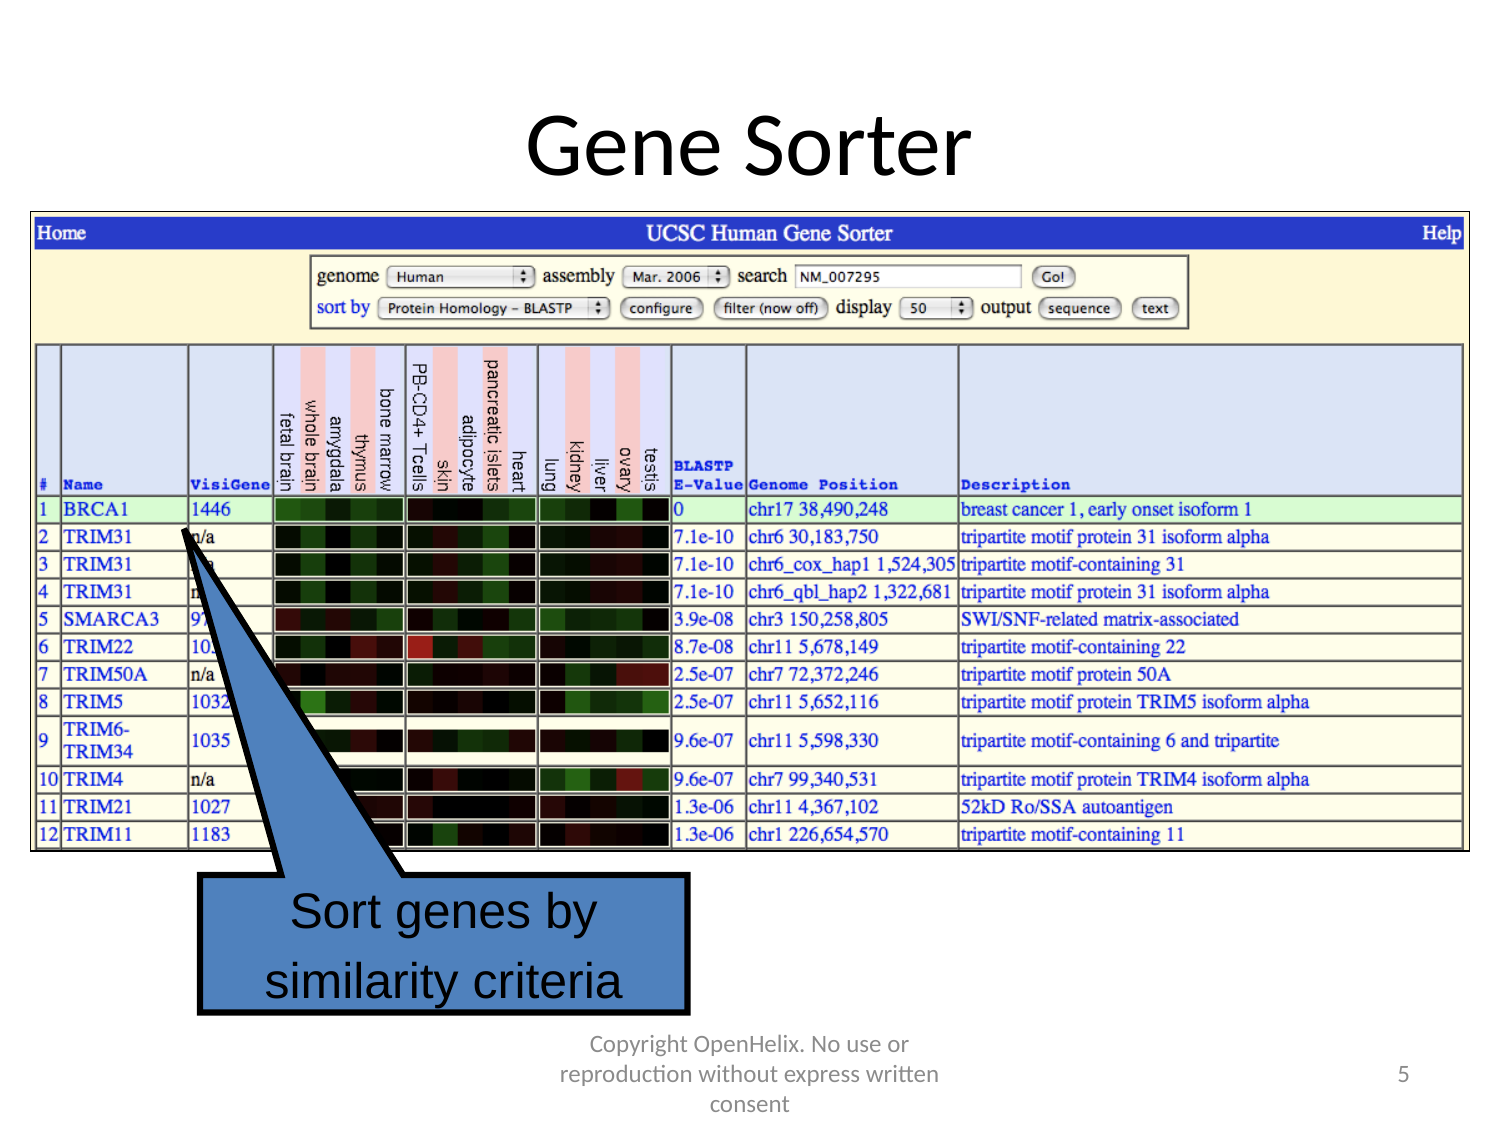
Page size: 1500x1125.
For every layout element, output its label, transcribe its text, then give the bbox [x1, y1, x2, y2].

title Gene Sorter [75, 45, 1425, 210]
footer Copyright OpenHelix. No use or reproduction without express written consent [512, 1042, 988, 1103]
picture [30, 212, 1469, 851]
text_box Sort genes by similarity criteria [200, 860, 688, 1013]
slide_number 5 [1074, 1042, 1425, 1103]
